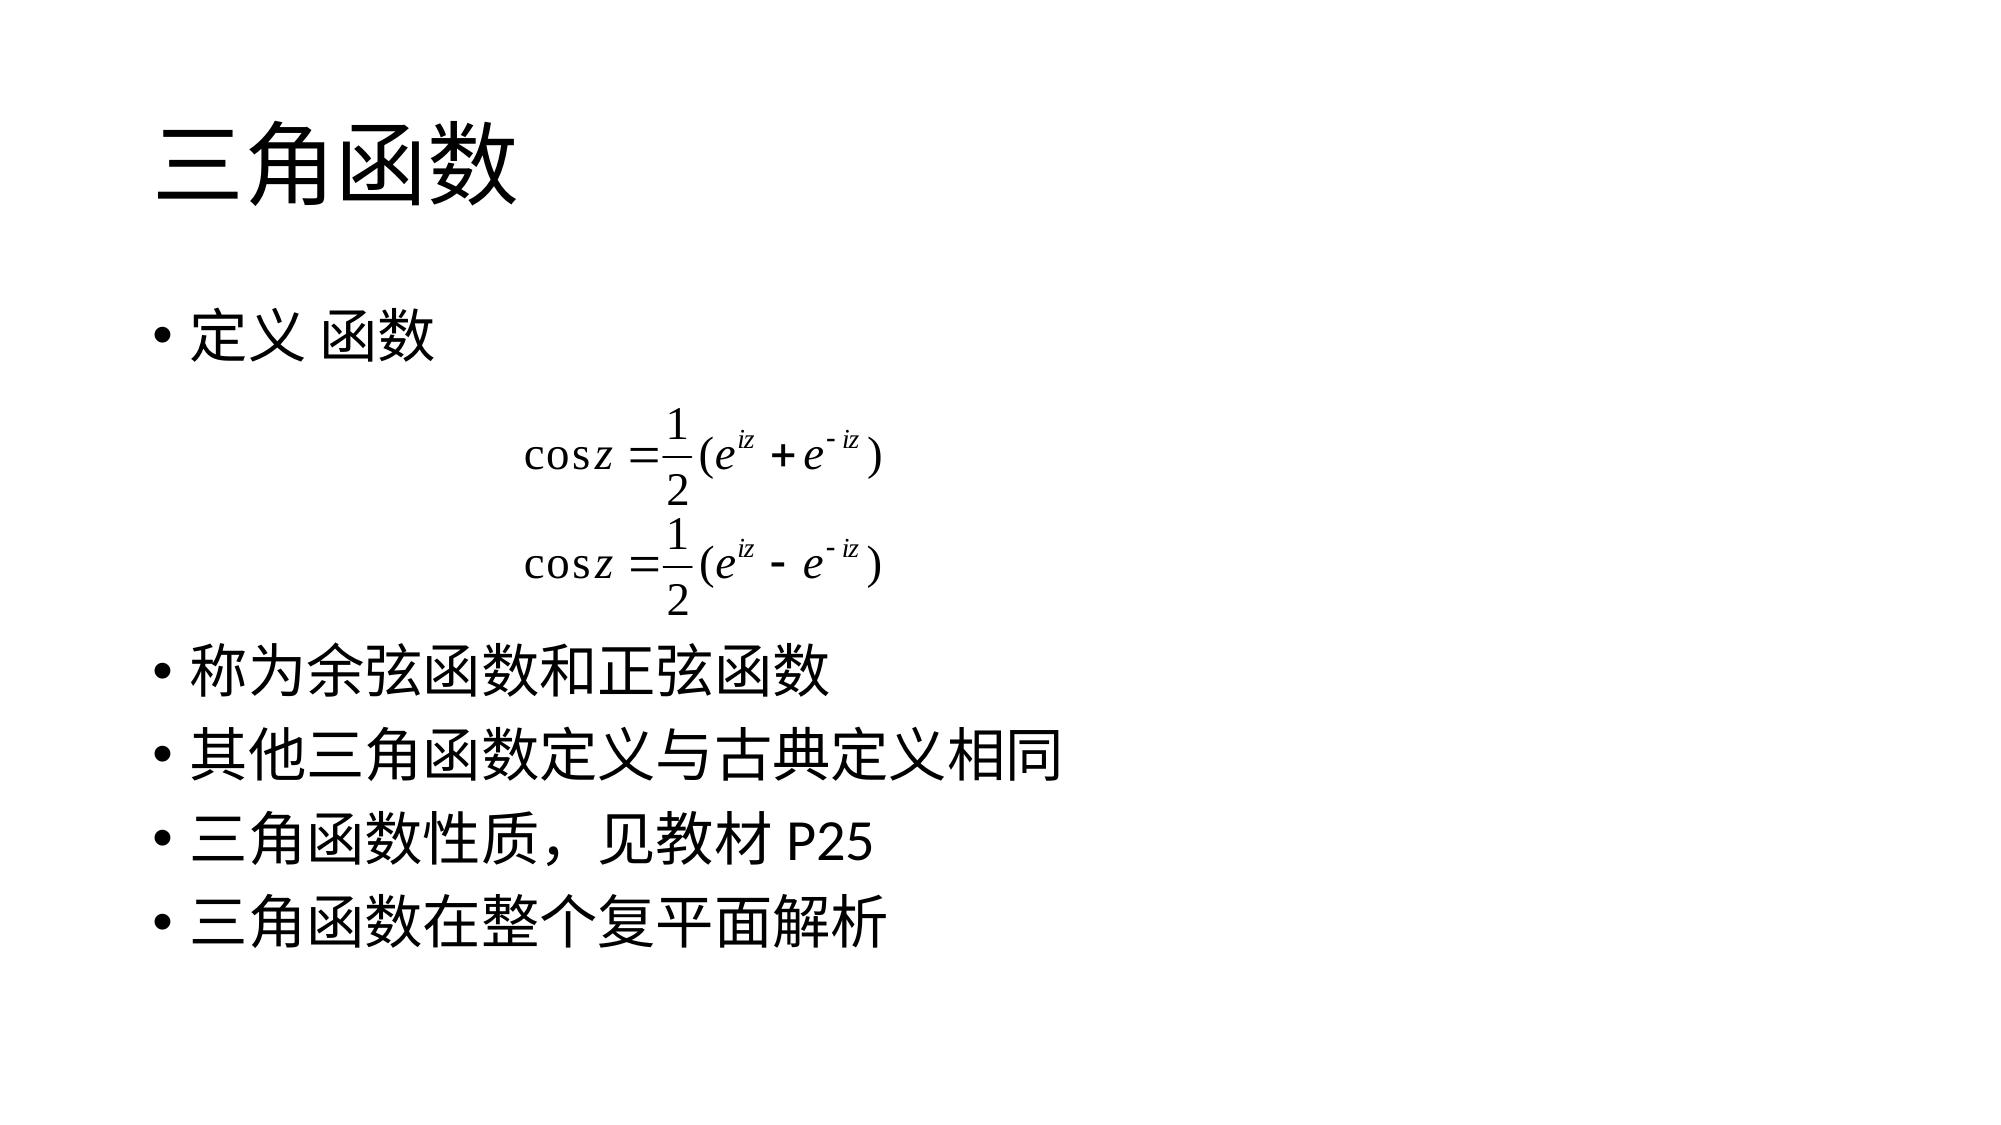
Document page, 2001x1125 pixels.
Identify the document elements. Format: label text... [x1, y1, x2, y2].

title 三角函数 [137, 59, 1863, 278]
list 定义 函数 称为余弦函数和正弦函数 其他三角函数定义与古典定义相同 三角函数性质，见教材P25 三角函数在整个复平面解析 [137, 299, 1863, 1014]
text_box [517, 391, 890, 627]
